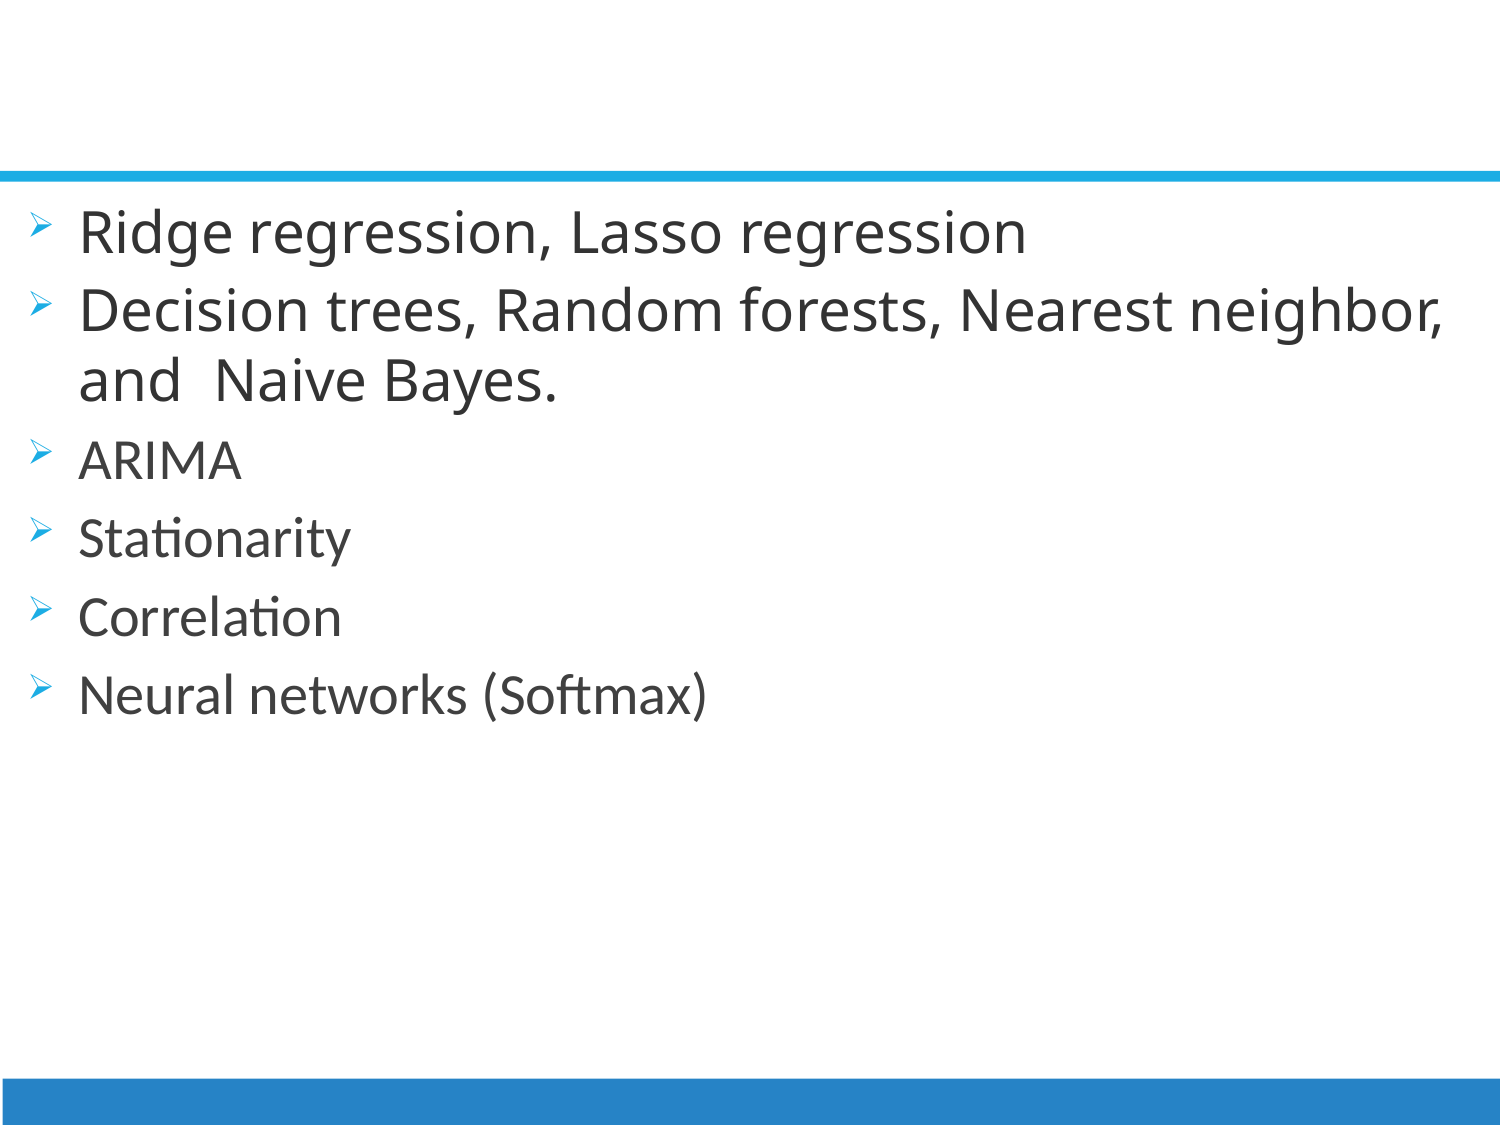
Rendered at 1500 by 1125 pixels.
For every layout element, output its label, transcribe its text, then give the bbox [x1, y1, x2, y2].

list Ridge regression, Lasso regression Decision trees, Random forests, Nearest neighbor, and Naive Bayes. ARIMA Stationarity Correlation Neural networks (Softmax) [18, 194, 1482, 1077]
